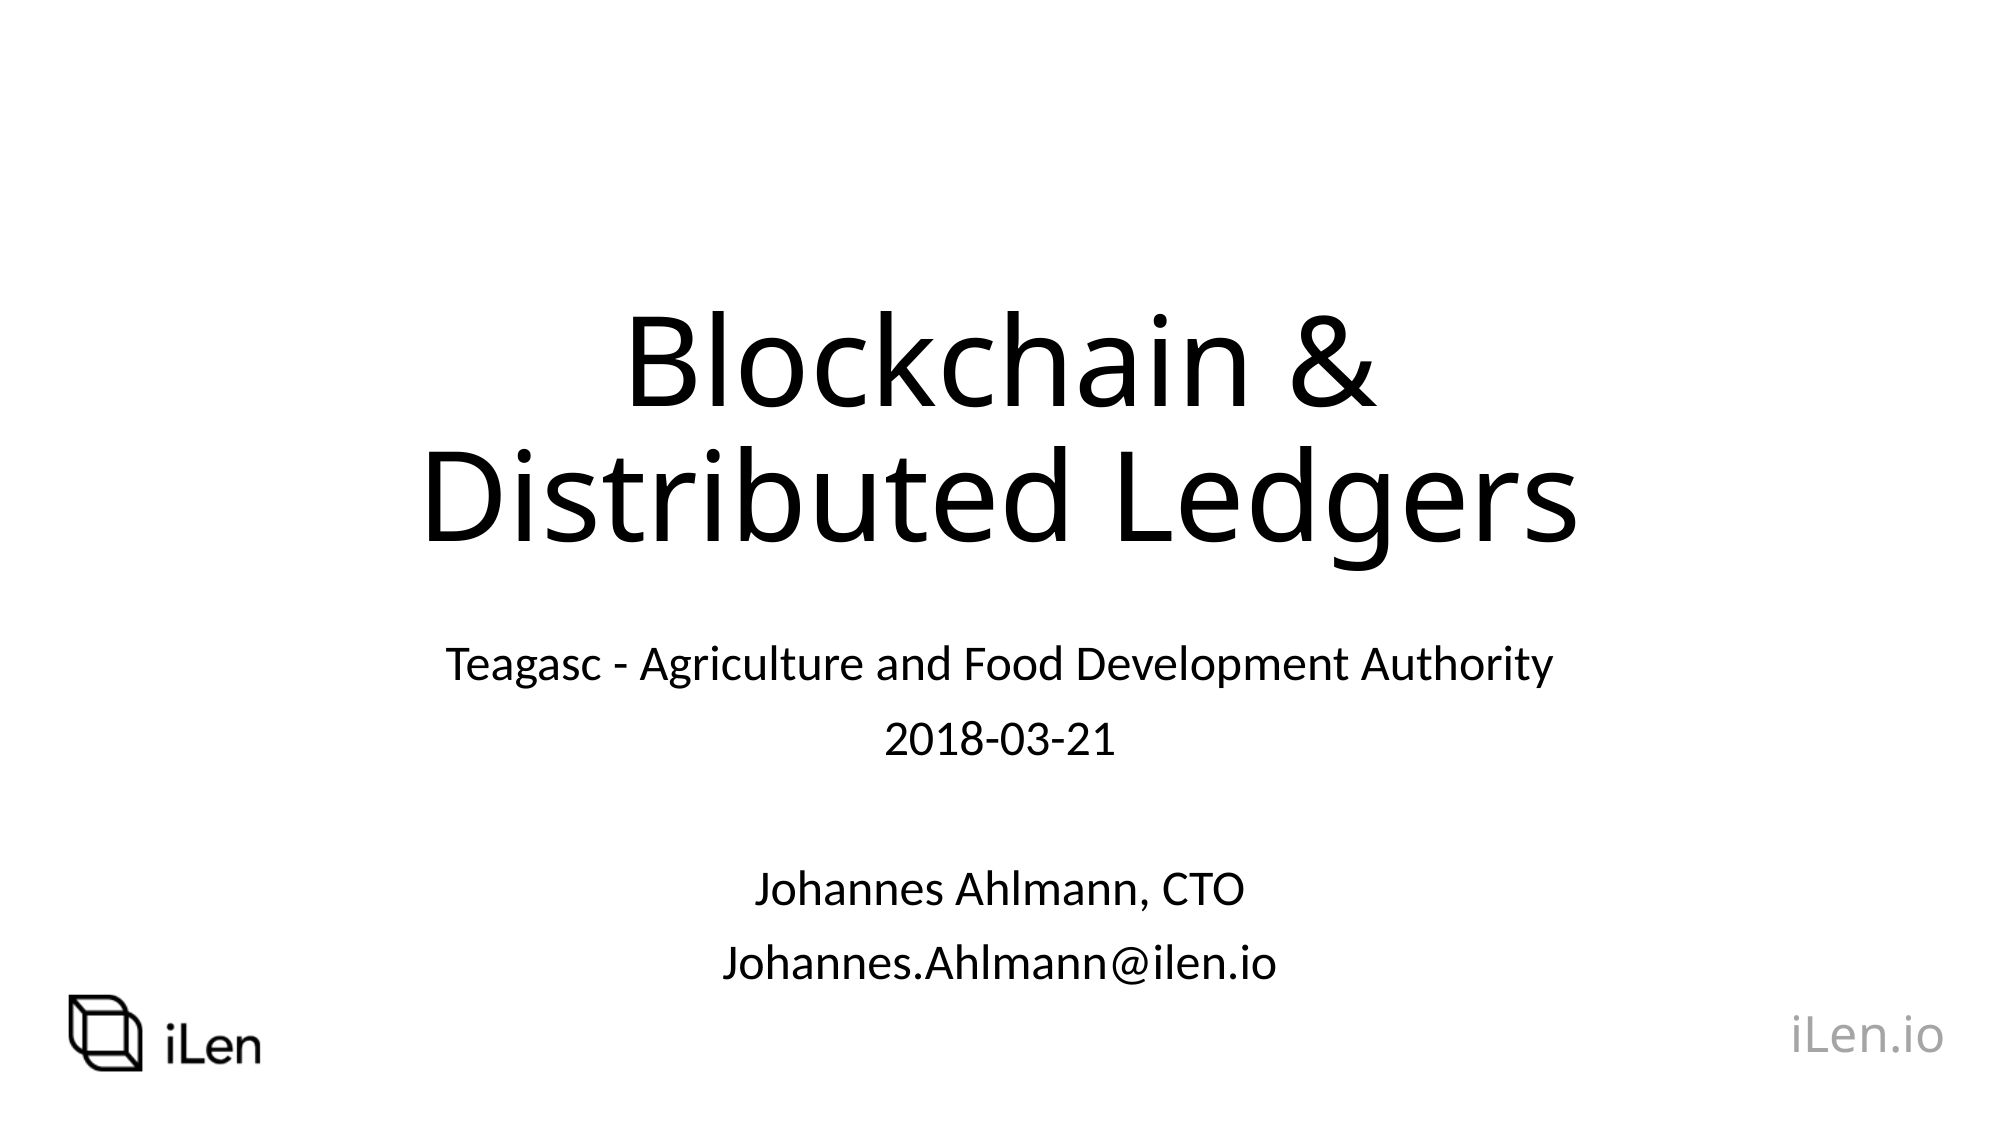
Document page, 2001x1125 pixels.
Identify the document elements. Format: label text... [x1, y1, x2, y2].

subtitle Teagasc - Agriculture and Food Development Authority 2018-03-21 Johannes Ahlmann, CTO Johannes.Ahlmann@ilen.io [249, 629, 1750, 776]
title Blockchain & Distributed Ledgers [216, 184, 1784, 576]
picture [56, 982, 290, 1086]
text_box iLen.io [1725, 990, 1961, 1078]
